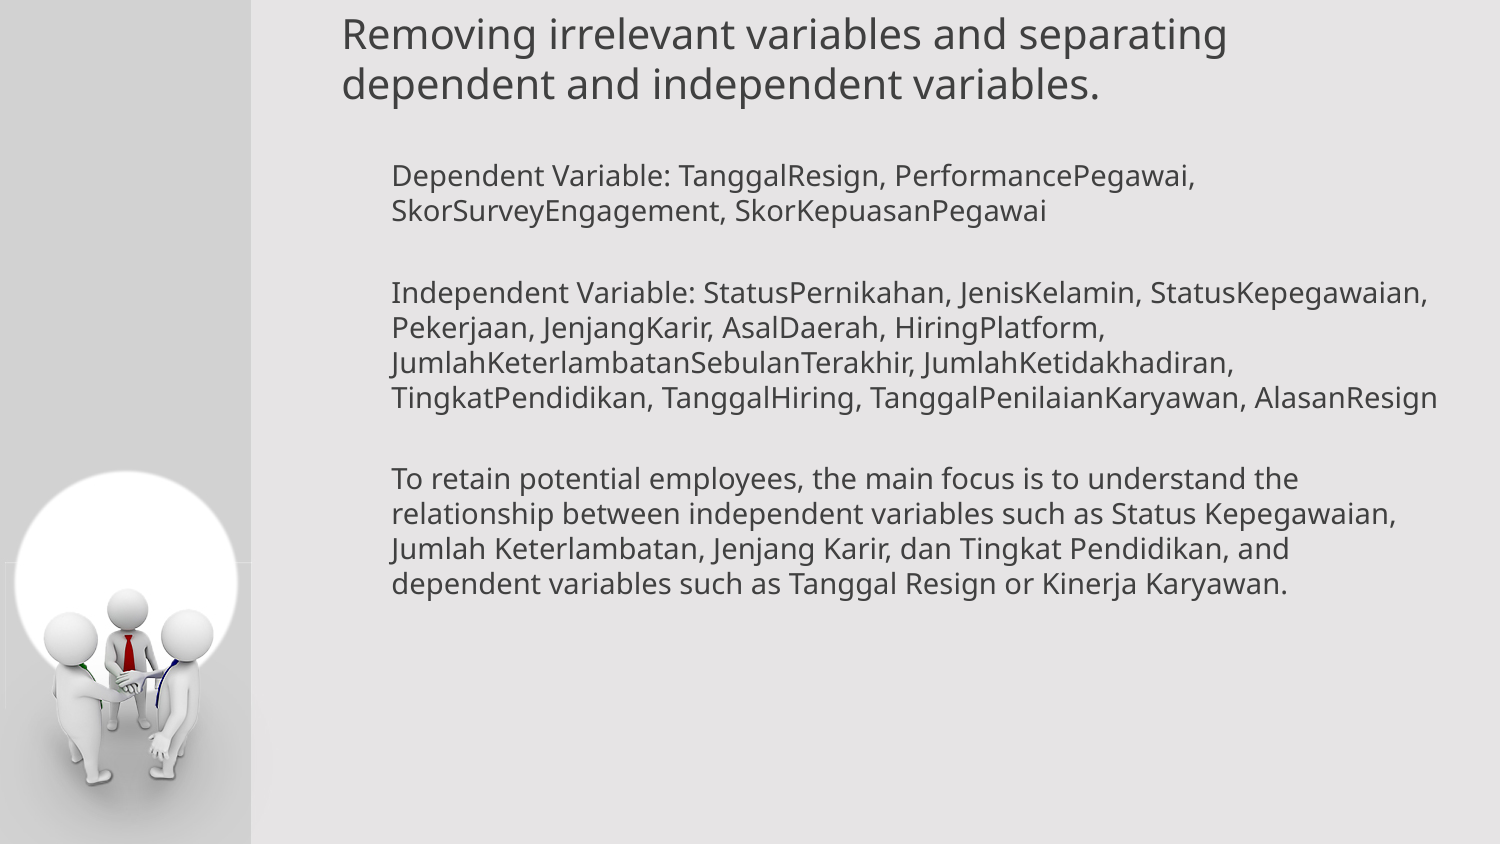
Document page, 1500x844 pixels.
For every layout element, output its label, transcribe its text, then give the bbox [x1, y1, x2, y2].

list Removing irrelevant variables and separating dependent and independent variables. [326, 20, 1461, 96]
picture [0, 0, 1500, 844]
list Dependent Variable: TanggalResign, PerformancePegawai, SkorSurveyEngagement, SkorKepuasanPegawai Independent Variable: StatusPernikahan, JenisKelamin, StatusKepegawaian, Pekerjaan, JenjangKarir, AsalDaerah, HiringPlatform, JumlahKeterlambatanSebulanTerakhir, JumlahKetidakhadiran, TingkatPendidikan, TanggalHiring, TanggalPenilaianKaryawan, AlasanResign To retain potential employees, the main focus is to understand the relationship between independent variables such as Status Kepegawaian, Jumlah Keterlambatan, Jenjang Karir, dan Tingkat Pendidikan, and dependent variables such as Tanggal Resign or Kinerja Karyawan. [326, 150, 1461, 642]
